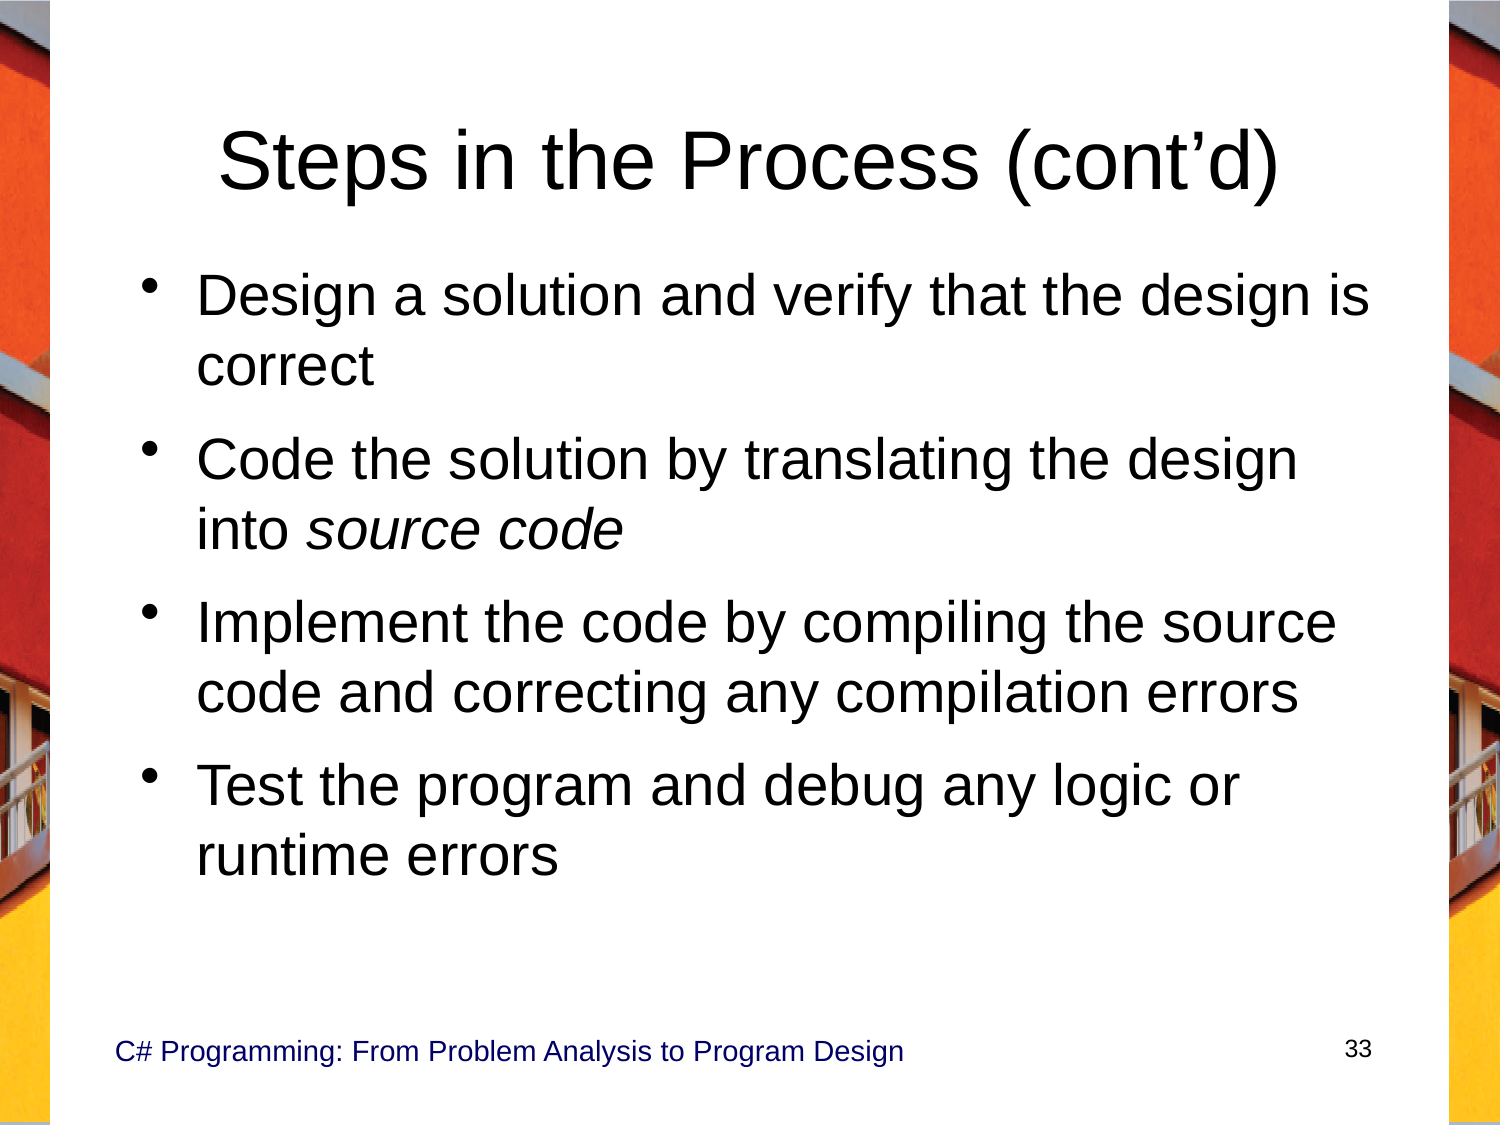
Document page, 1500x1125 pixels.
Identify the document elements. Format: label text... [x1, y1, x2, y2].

list Design a solution and verify that the design is correct Code the solution by translating the design into source code Implement the code by compiling the source code and correcting any compilation errors Test the program and debug any logic or runtime errors [124, 249, 1401, 988]
title Steps in the Process (cont’d) [112, 62, 1388, 251]
slide_number 33 [1074, 1024, 1388, 1101]
picture [0, 0, 50, 1125]
footer C# Programming: From Problem Analysis to Program Design [99, 1024, 988, 1101]
picture [1449, 0, 1500, 1125]
